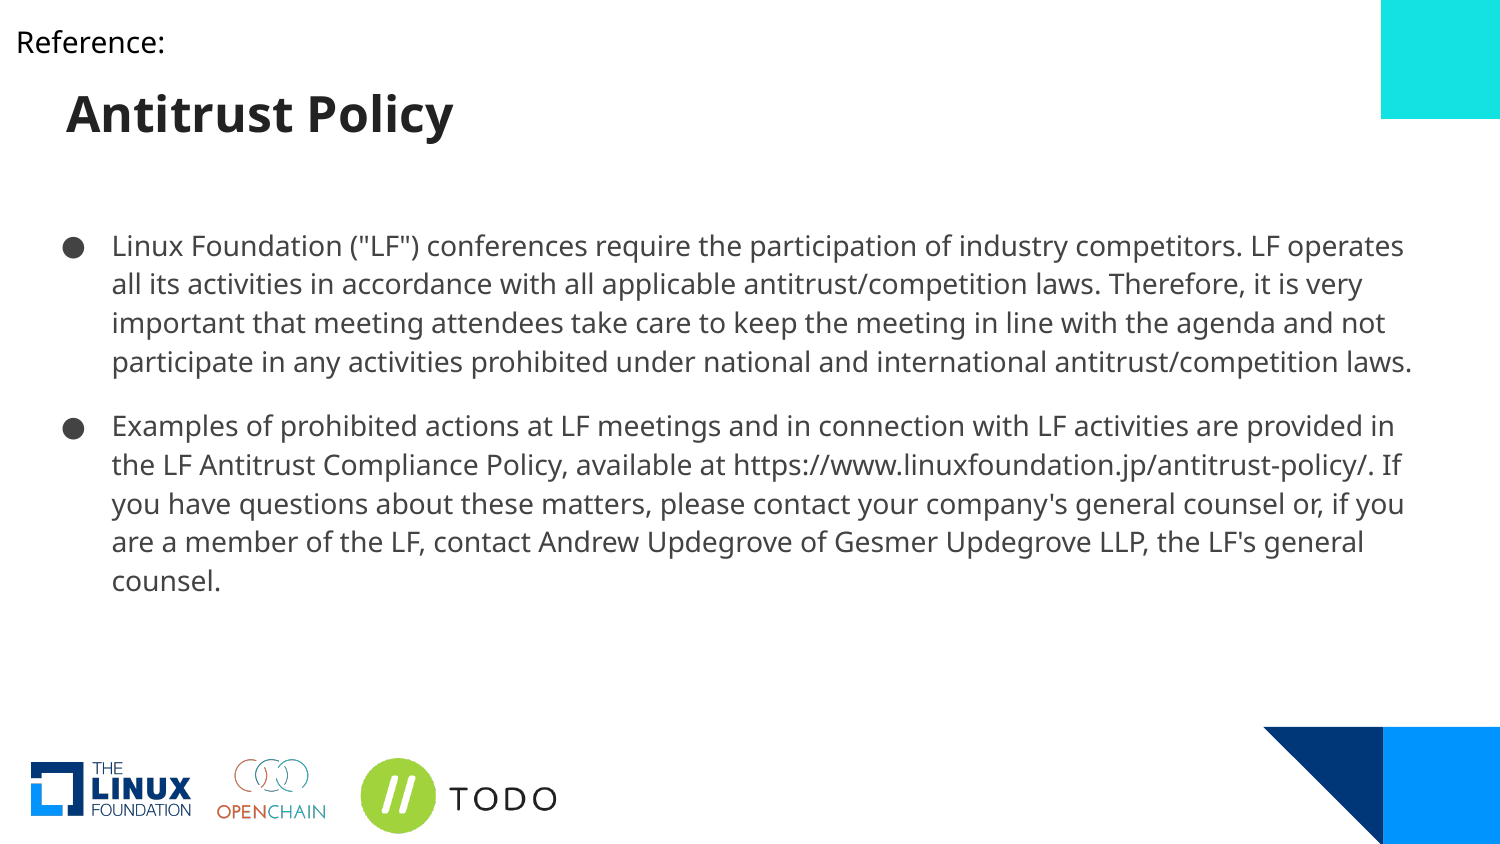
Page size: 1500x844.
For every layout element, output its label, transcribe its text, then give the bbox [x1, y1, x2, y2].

picture [360, 756, 560, 844]
text_box Reference: [1, 16, 181, 68]
picture [215, 757, 327, 821]
picture [31, 762, 191, 816]
list Linux Foundation ("LF") conferences require the participation of industry competitors. LF operates all its activities in accordance with all applicable antitrust/competition laws. Therefore, it is very important that meeting attendees take care to keep the meeting in line with the agenda and not participate in any activities prohibited under national and international antitrust/competition laws. Examples of prohibited actions at LF meetings and in connection with LF activities are provided in the LF Antitrust Compliance Policy, available at https://www.linuxfoundation.jp/antitrust-policy/. If you have questions about these matters, please contact your company's general counsel or, if you are a member of the LF, contact Andrew Updegrove of Gesmer Updegrove LLP, the LF's general counsel. [46, 207, 1444, 756]
title Antitrust Policy [51, 67, 1449, 167]
